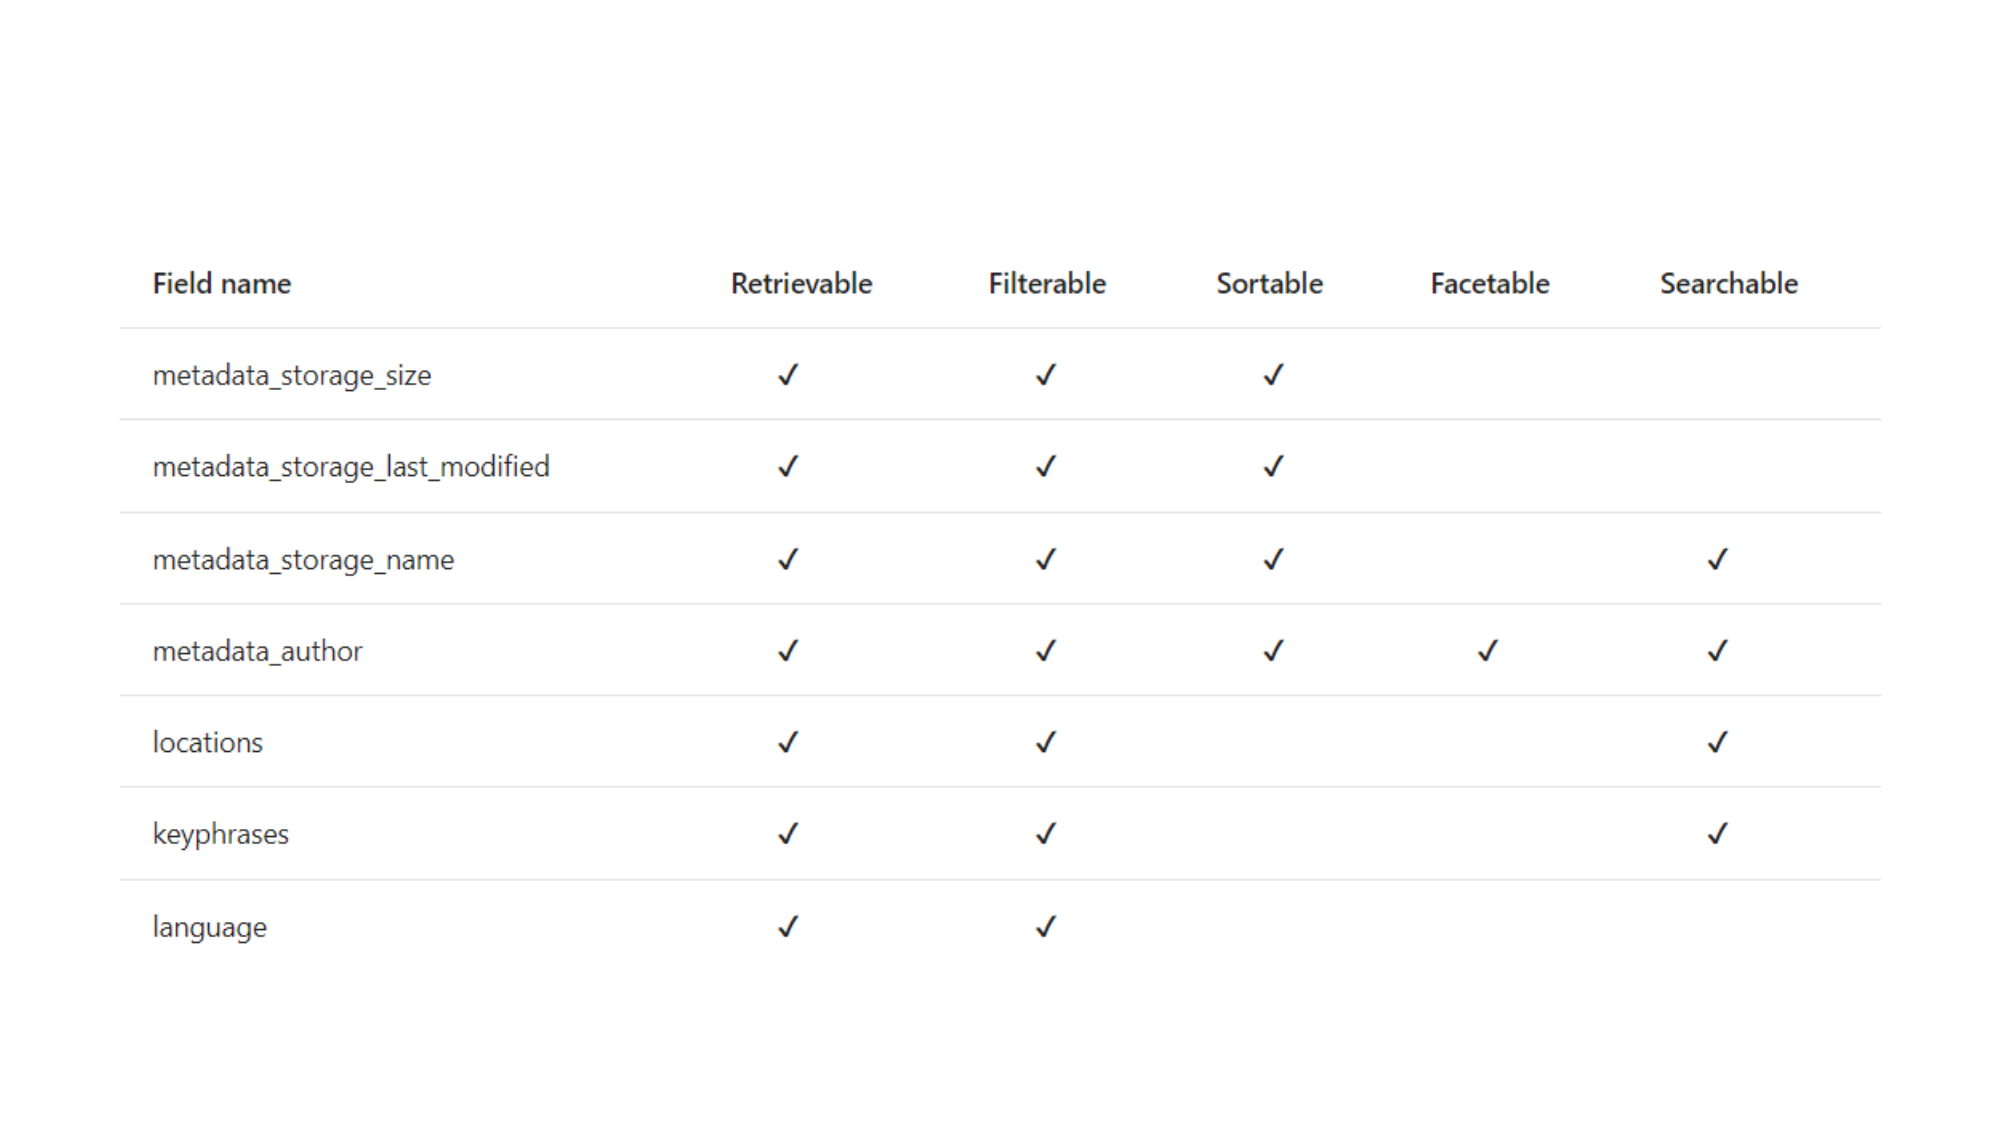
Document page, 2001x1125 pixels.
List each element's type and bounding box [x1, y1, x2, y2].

list [103, 244, 1883, 974]
